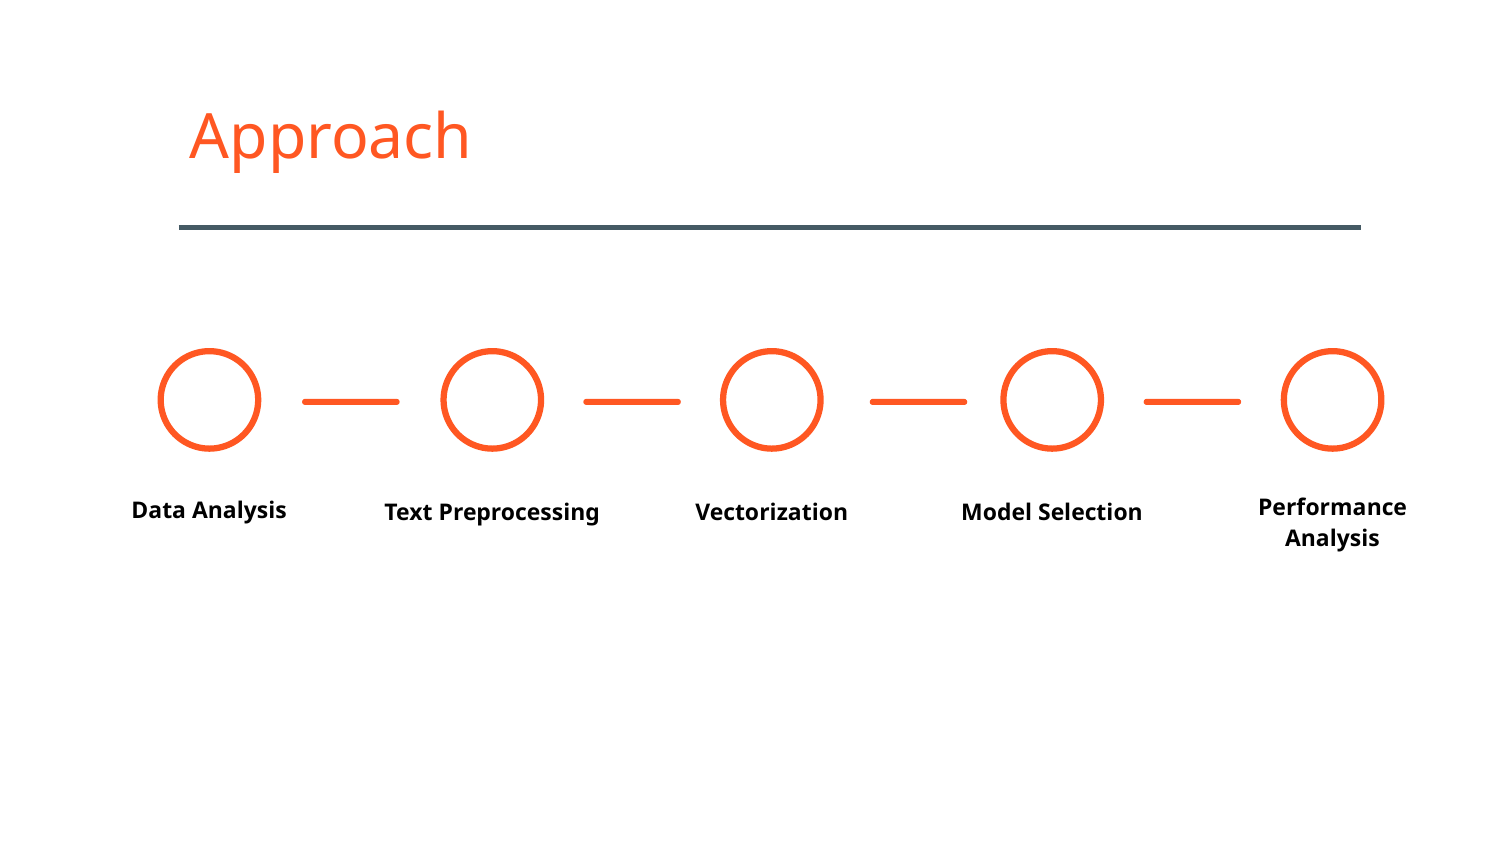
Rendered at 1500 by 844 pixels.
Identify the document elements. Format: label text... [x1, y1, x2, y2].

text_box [365, 350, 619, 663]
text_box [1183, 398, 1201, 405]
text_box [79, 350, 340, 708]
text_box [624, 398, 640, 405]
text_box [904, 398, 920, 405]
text_box [344, 398, 360, 405]
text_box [645, 350, 899, 663]
title Approach [178, 98, 1361, 229]
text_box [1206, 350, 1459, 701]
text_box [925, 350, 1179, 663]
